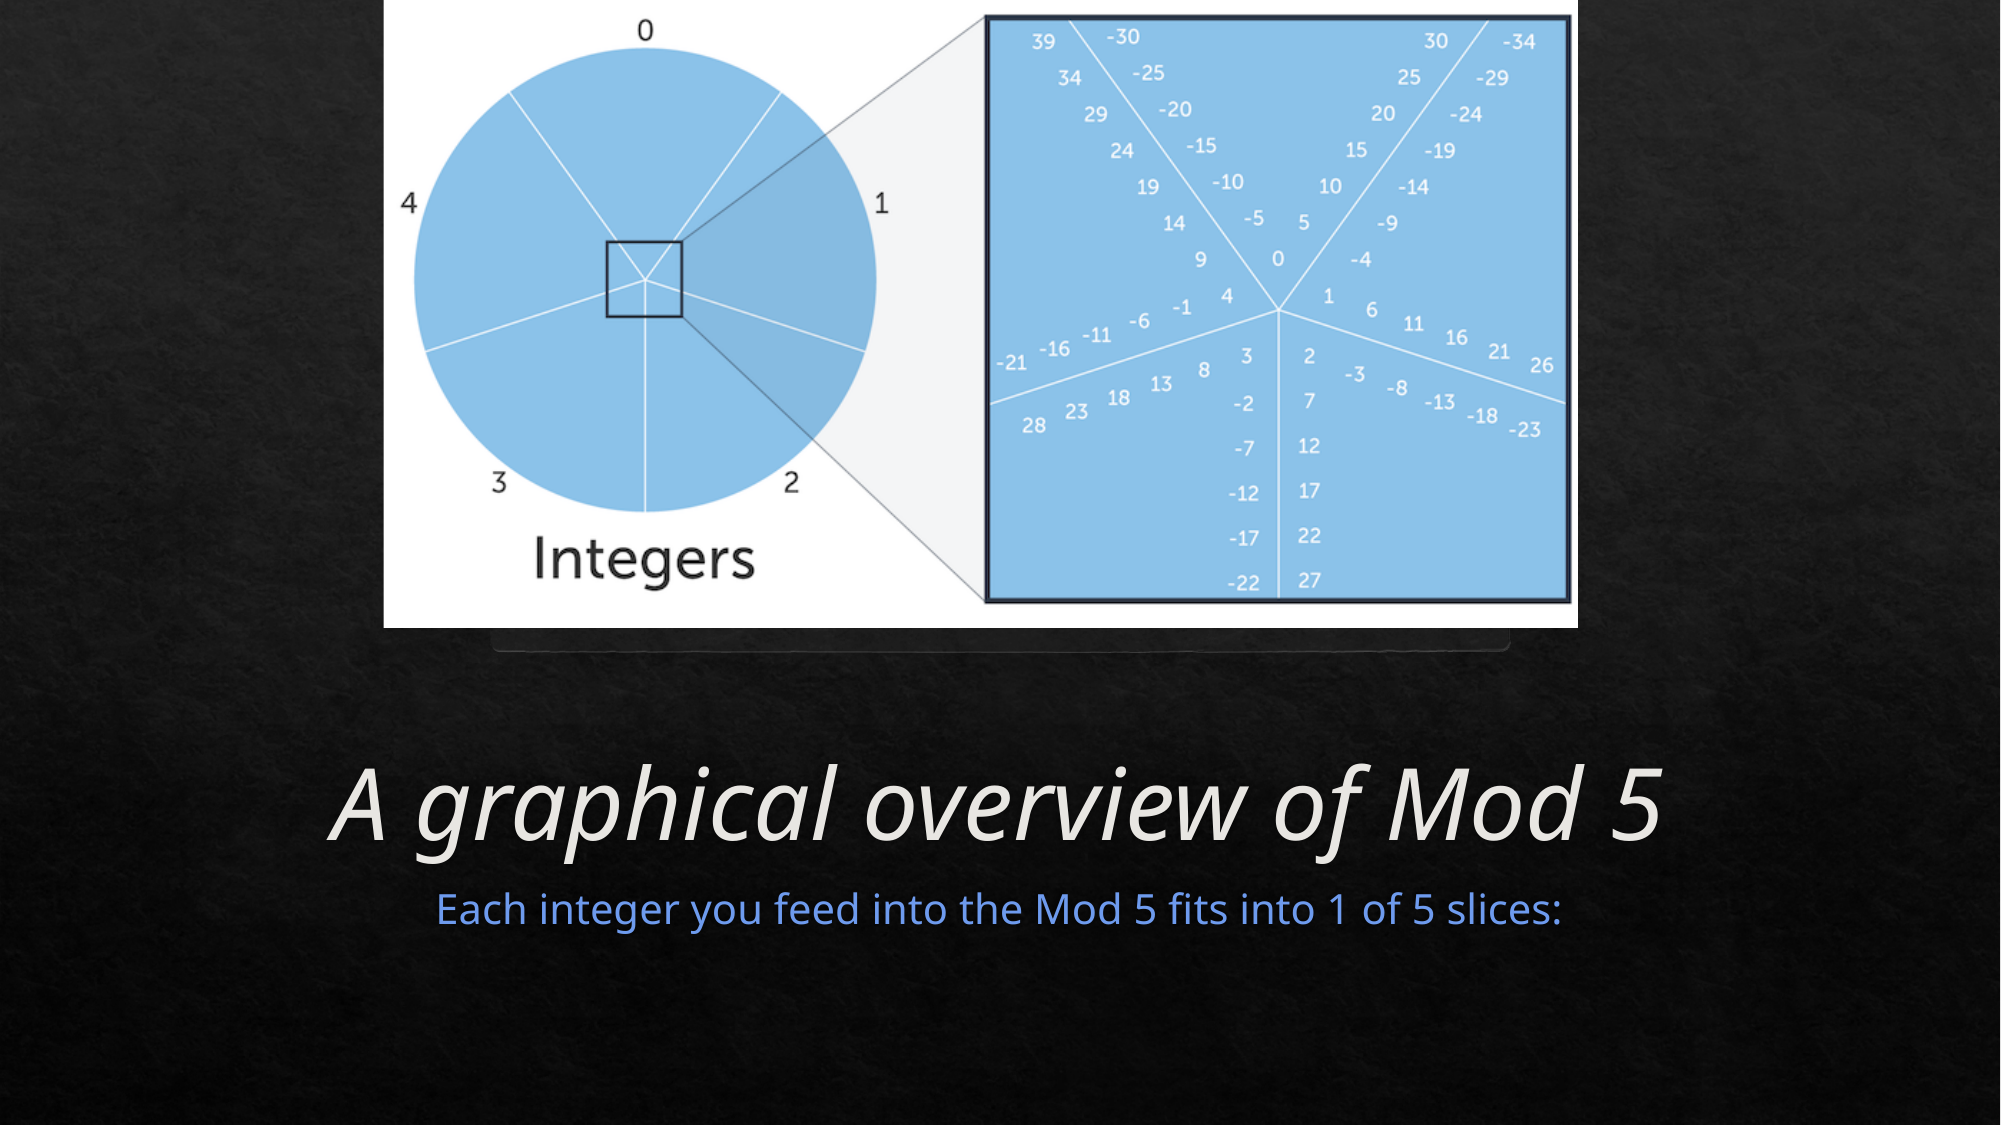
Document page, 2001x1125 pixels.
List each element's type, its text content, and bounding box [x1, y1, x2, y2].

list Each integer you feed into the Mod 5 fits into 1 of 5 slices: [224, 870, 1774, 977]
text_box [0, 0, 2000, 1125]
picture [383, 0, 1579, 654]
title A graphical overview of Mod 5 [224, 696, 1774, 867]
